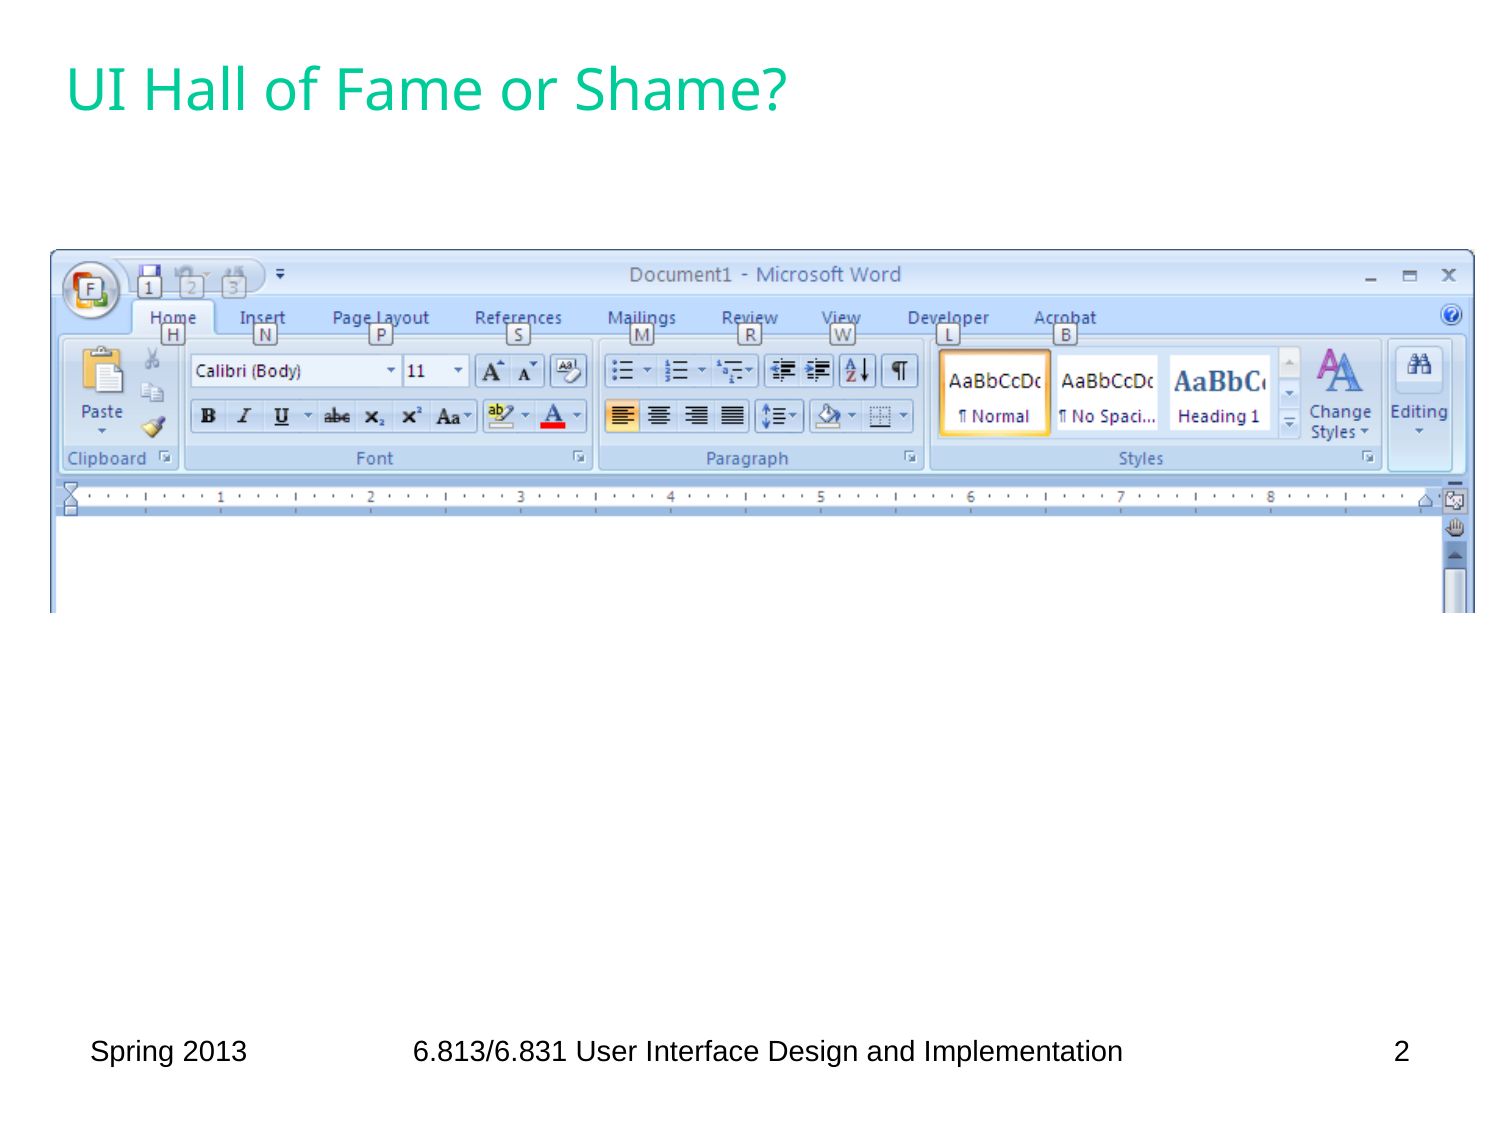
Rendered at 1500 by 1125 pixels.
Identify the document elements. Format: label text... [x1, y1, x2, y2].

slide_number 2 [1237, 1024, 1426, 1103]
slide_number Spring 2013 [74, 1024, 301, 1103]
title UI Hall of Fame or Shame? [49, 24, 1438, 151]
footer 6.813/6.831 User Interface Design and Implementation [312, 1024, 1226, 1103]
picture [49, 249, 1476, 613]
